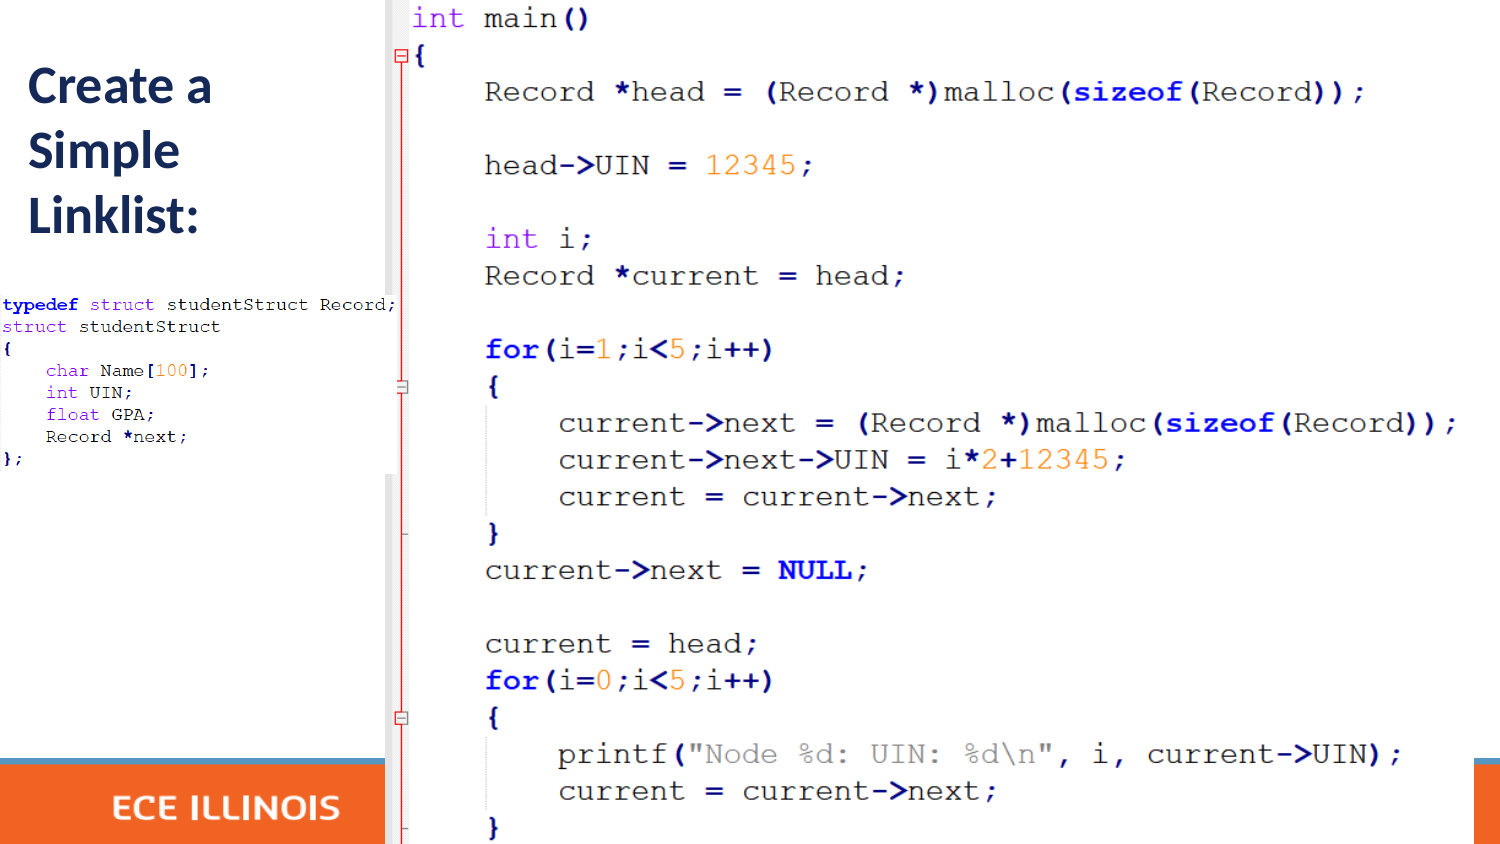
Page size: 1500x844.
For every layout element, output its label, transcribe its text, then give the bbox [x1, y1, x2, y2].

picture [0, 0, 1474, 844]
list Create a Simple Linklist: [16, 43, 353, 265]
